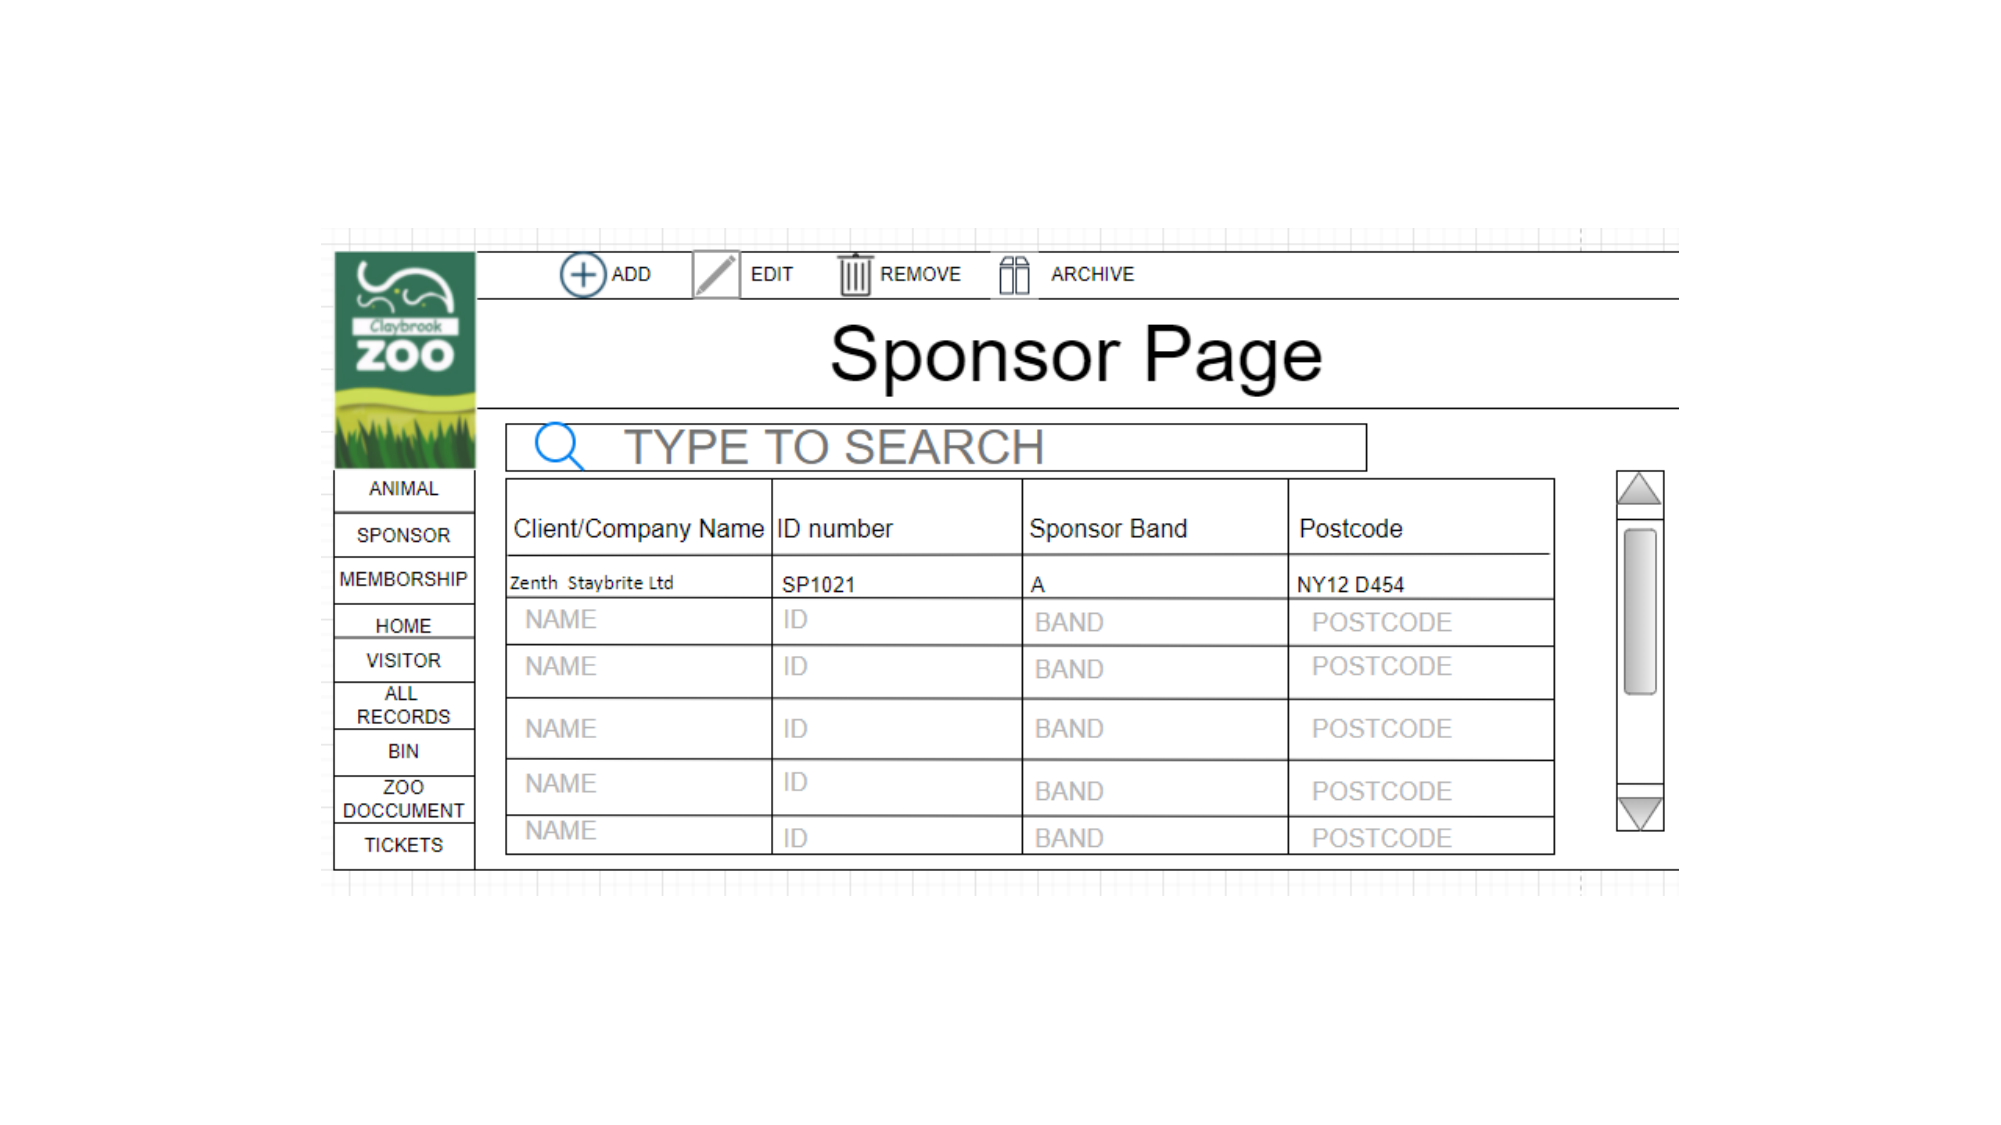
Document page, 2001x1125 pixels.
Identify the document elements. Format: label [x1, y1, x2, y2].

picture [321, 228, 1679, 897]
